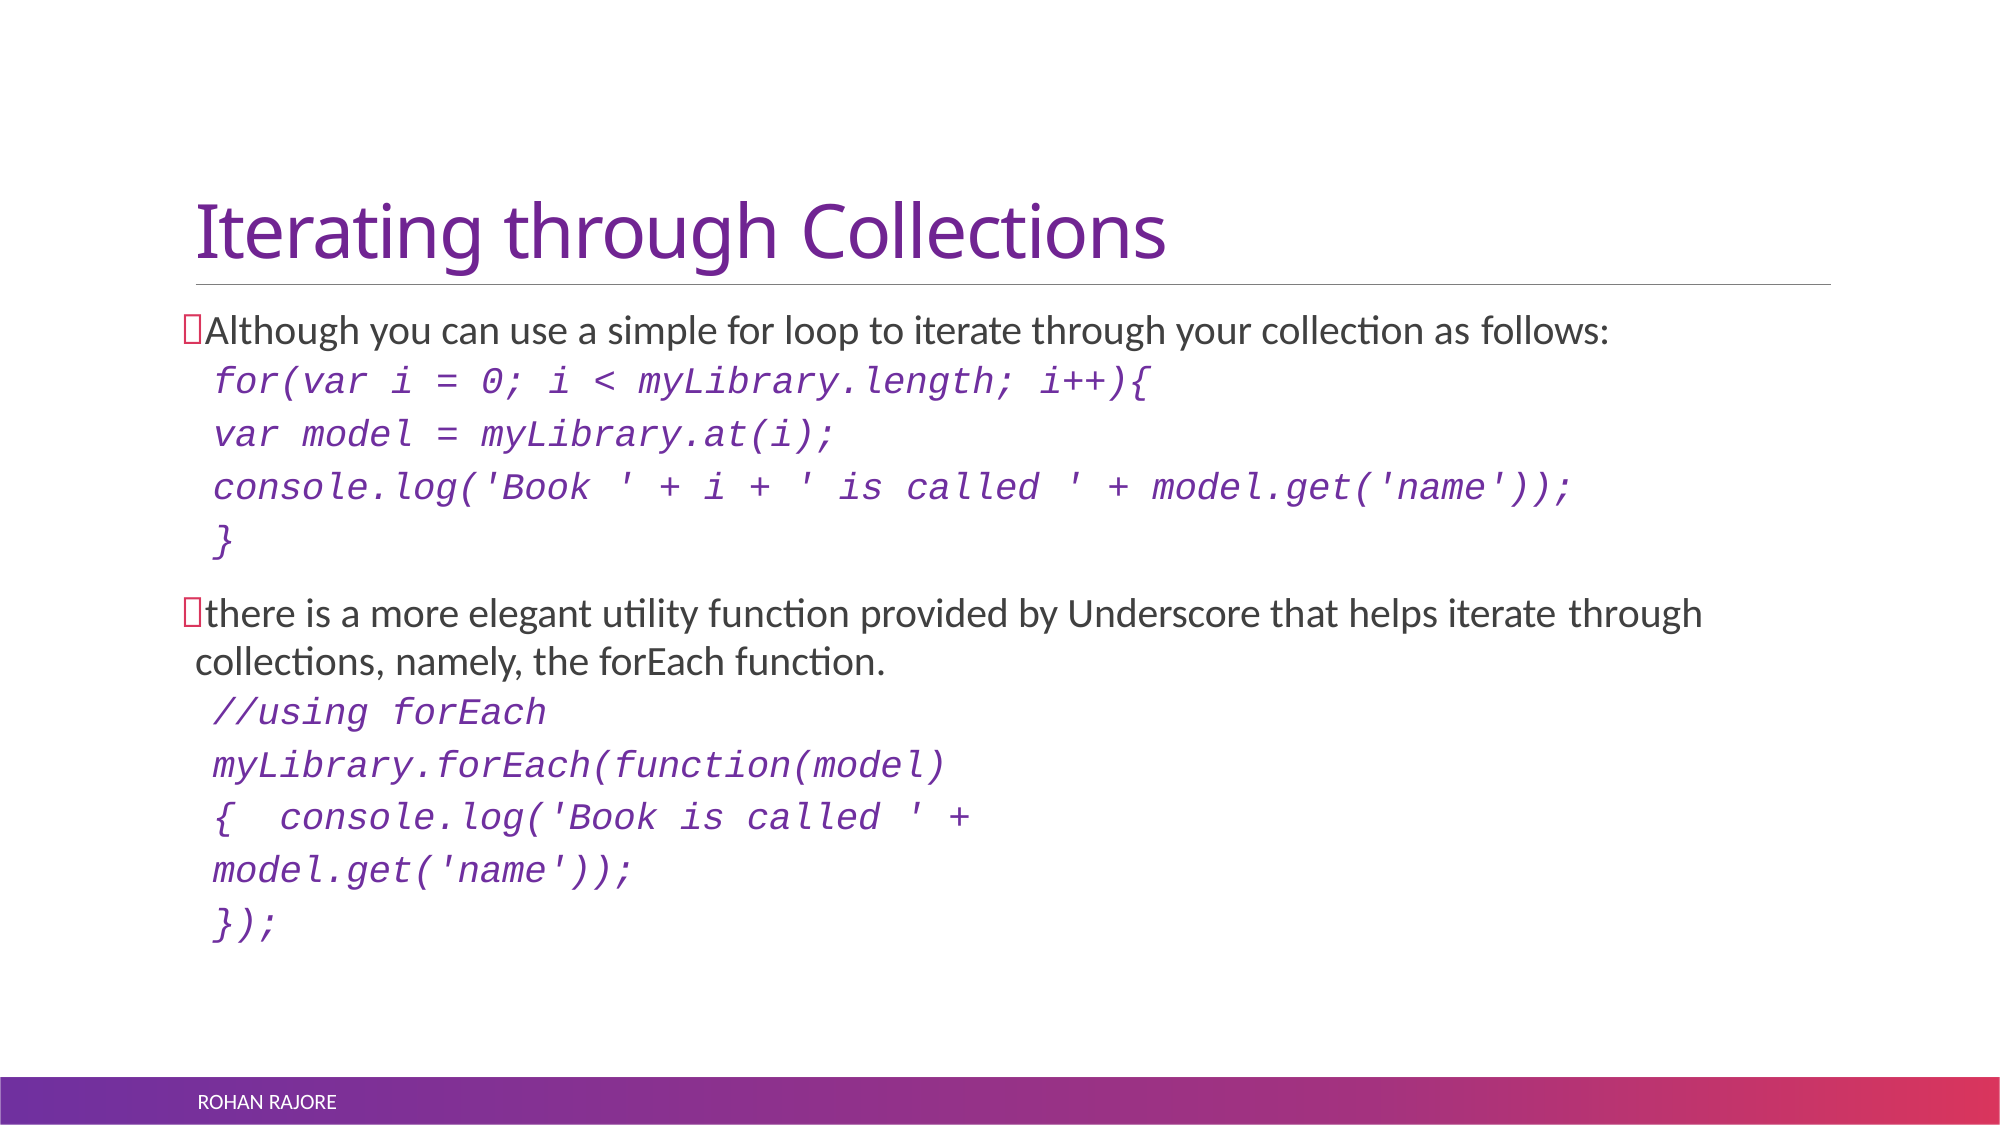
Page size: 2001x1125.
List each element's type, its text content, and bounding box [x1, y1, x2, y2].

picture [0, 1076, 2000, 1125]
title Iterating through Collections [192, 183, 1808, 372]
footer ROHAN RAJORE [195, 1091, 341, 1125]
text_box Although you can use a simple for loop to iterate through your collection as follows: for(var i = 0; i < myLibrary.length; i++){ var model = myLibrary.at(i); console.log('Book ' + i + ' is called ' + model.get('name')); } there is a more elegant utility function provided by Underscore that helps iterate through collections, namely, the forEach function. //using forEach myLibrary.forEach(function(model){ console.log('Book is called ' + model.get('name')); }); [177, 302, 1710, 943]
